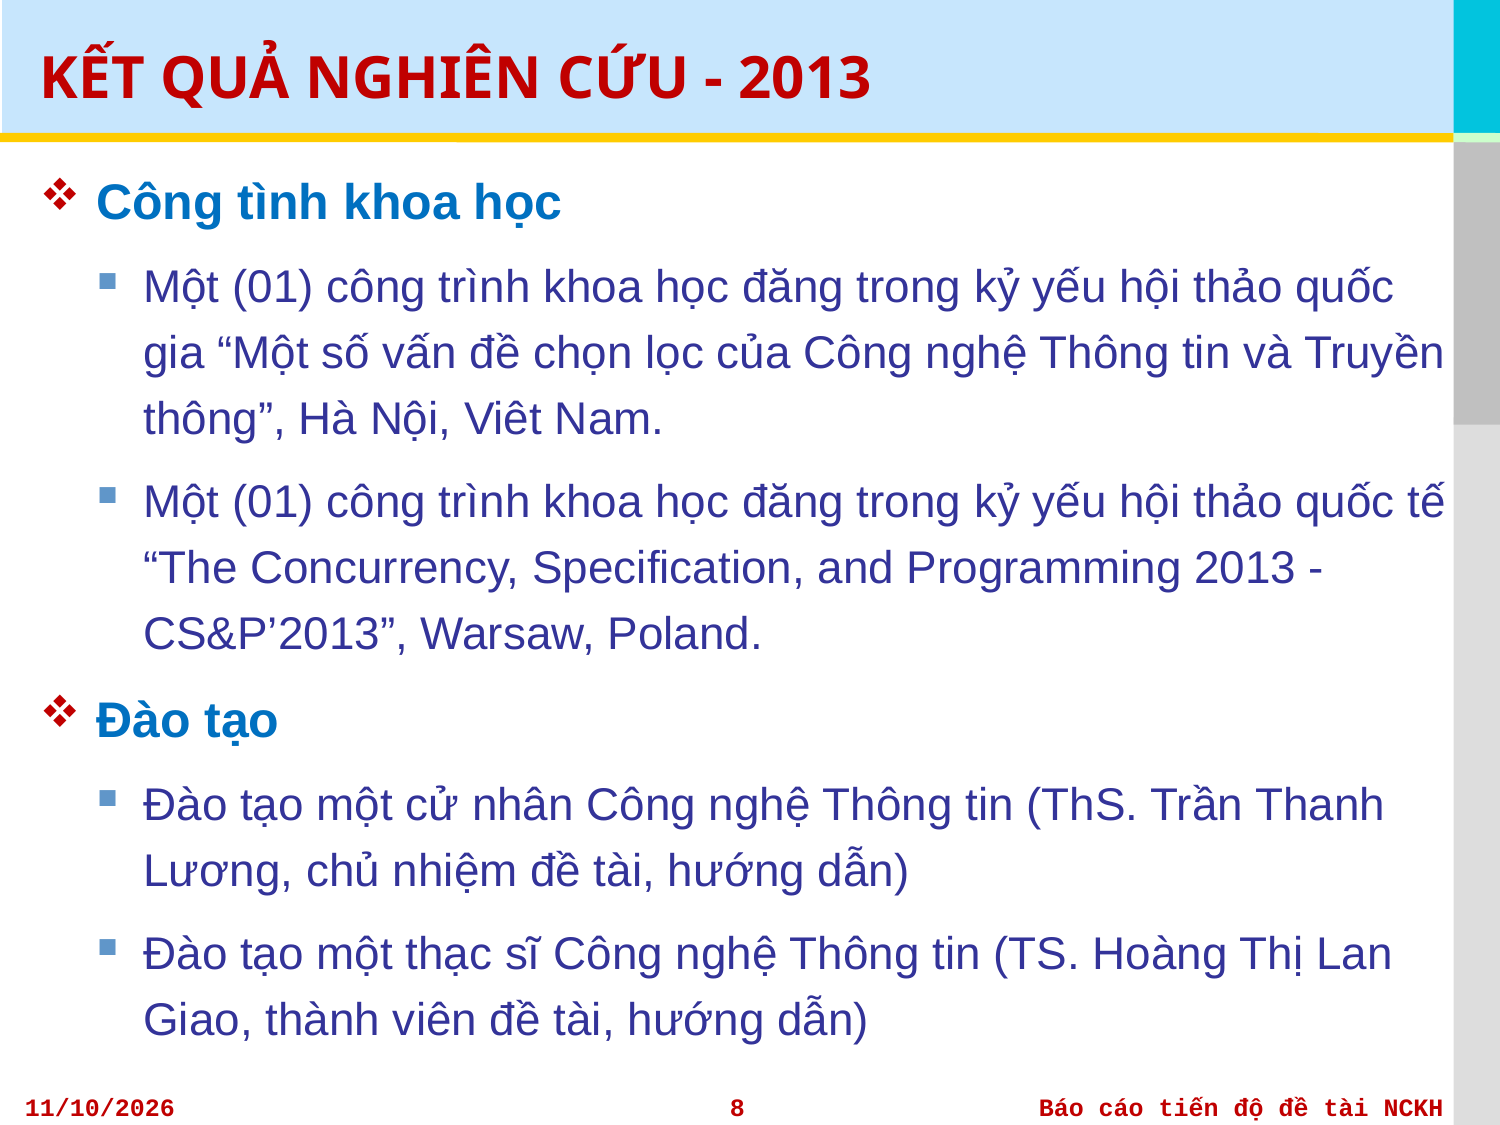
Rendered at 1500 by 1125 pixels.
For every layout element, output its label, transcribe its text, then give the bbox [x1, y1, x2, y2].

title KẾT QUẢ NGHIÊN CỨU - 2013 [24, 24, 1476, 126]
list Công tình khoa học Một (01) công trình khoa học đăng trong kỷ yếu hội thảo quốc gia “Một số vấn đề chọn lọc của Công nghệ Thông tin và Truyền thông”, Hà Nội, Viêt Nam. Một (01) công trình khoa học đăng trong kỷ yếu hội thảo quốc tế “The Concurrency, Specification, and Programming 2013 - CS&P’2013”, Warsaw, Poland. Đào tạo Đào tạo một cử nhân Công nghệ Thông tin (ThS. Trần Thanh Lương, chủ nhiệm đề tài, hướng dẫn) Đào tạo một thạc sĩ Công nghệ Thông tin (TS. Hoàng Thị Lan Giao, thành viên đề tài, hướng dẫn) [24, 149, 1465, 1076]
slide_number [24, 1087, 413, 1125]
footer Báo cáo tiến độ đề tài NCKH [913, 1087, 1444, 1125]
slide_number 8 [562, 1087, 913, 1125]
